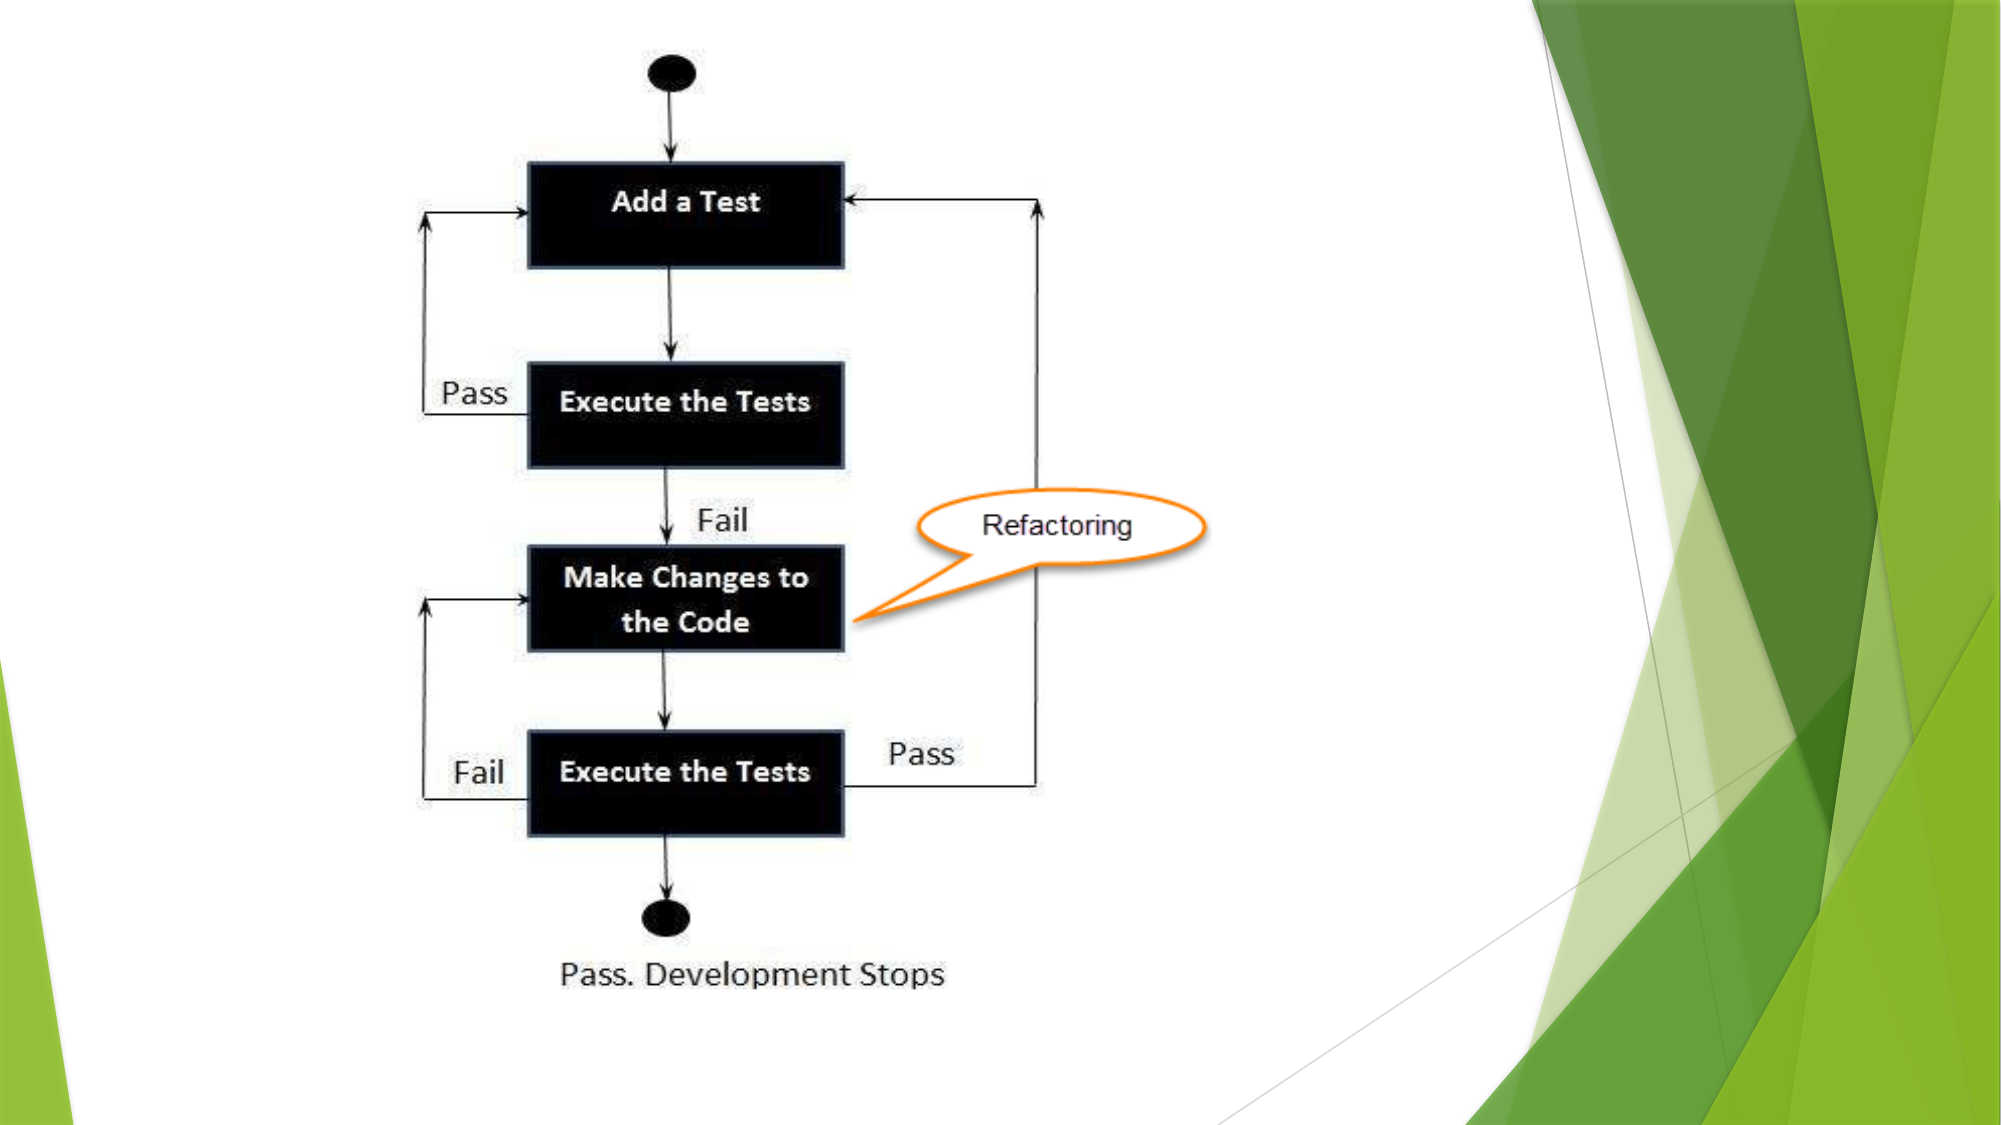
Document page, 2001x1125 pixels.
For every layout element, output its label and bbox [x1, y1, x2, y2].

list [175, 0, 1353, 1013]
